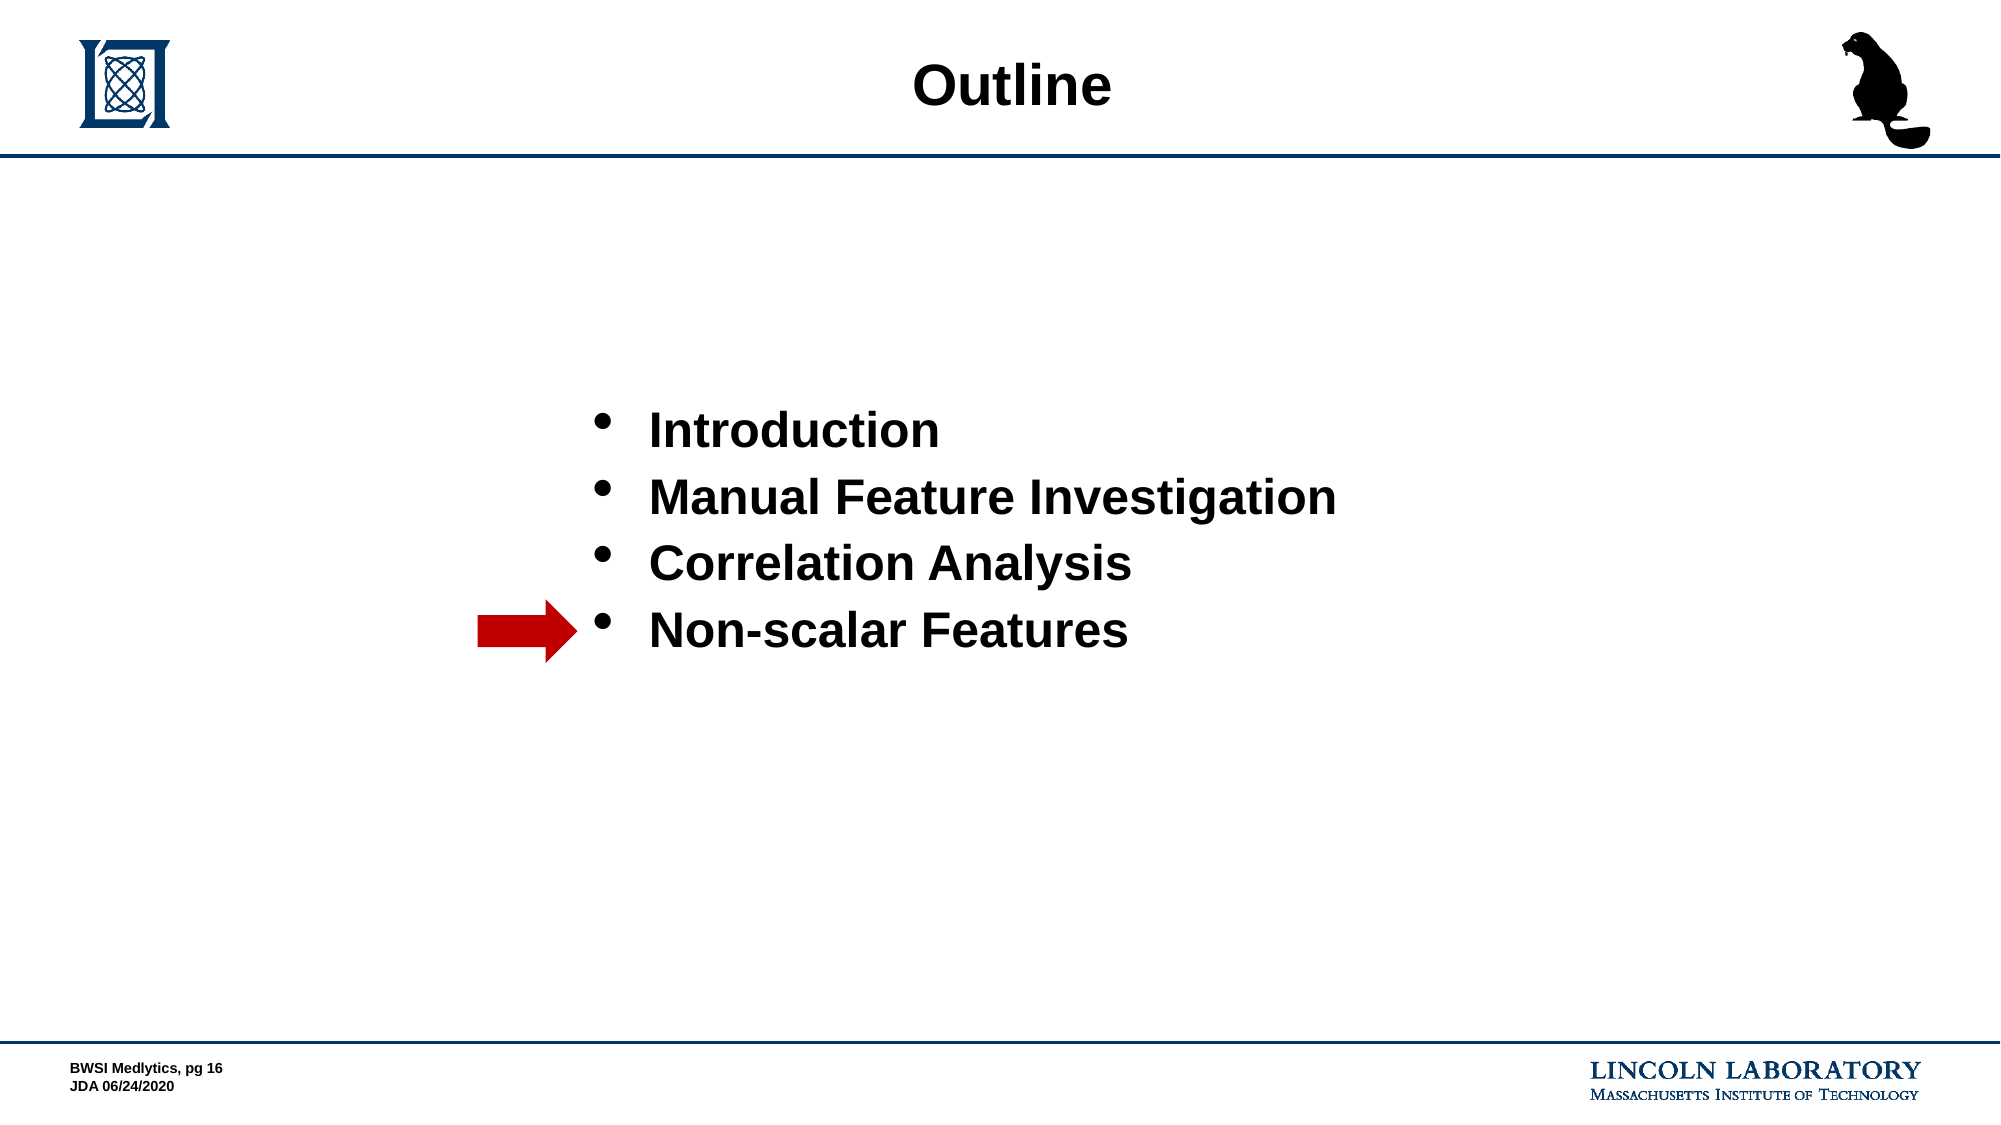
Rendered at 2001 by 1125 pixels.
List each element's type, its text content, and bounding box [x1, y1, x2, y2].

picture [1876, 20, 1942, 156]
text_box [475, 597, 577, 666]
title Outline [149, 0, 1876, 198]
text_box Introduction Manual Feature Investigation Correlation Analysis Non-scalar Features [577, 397, 1573, 675]
picture [1588, 1061, 1921, 1100]
picture [79, 40, 149, 128]
